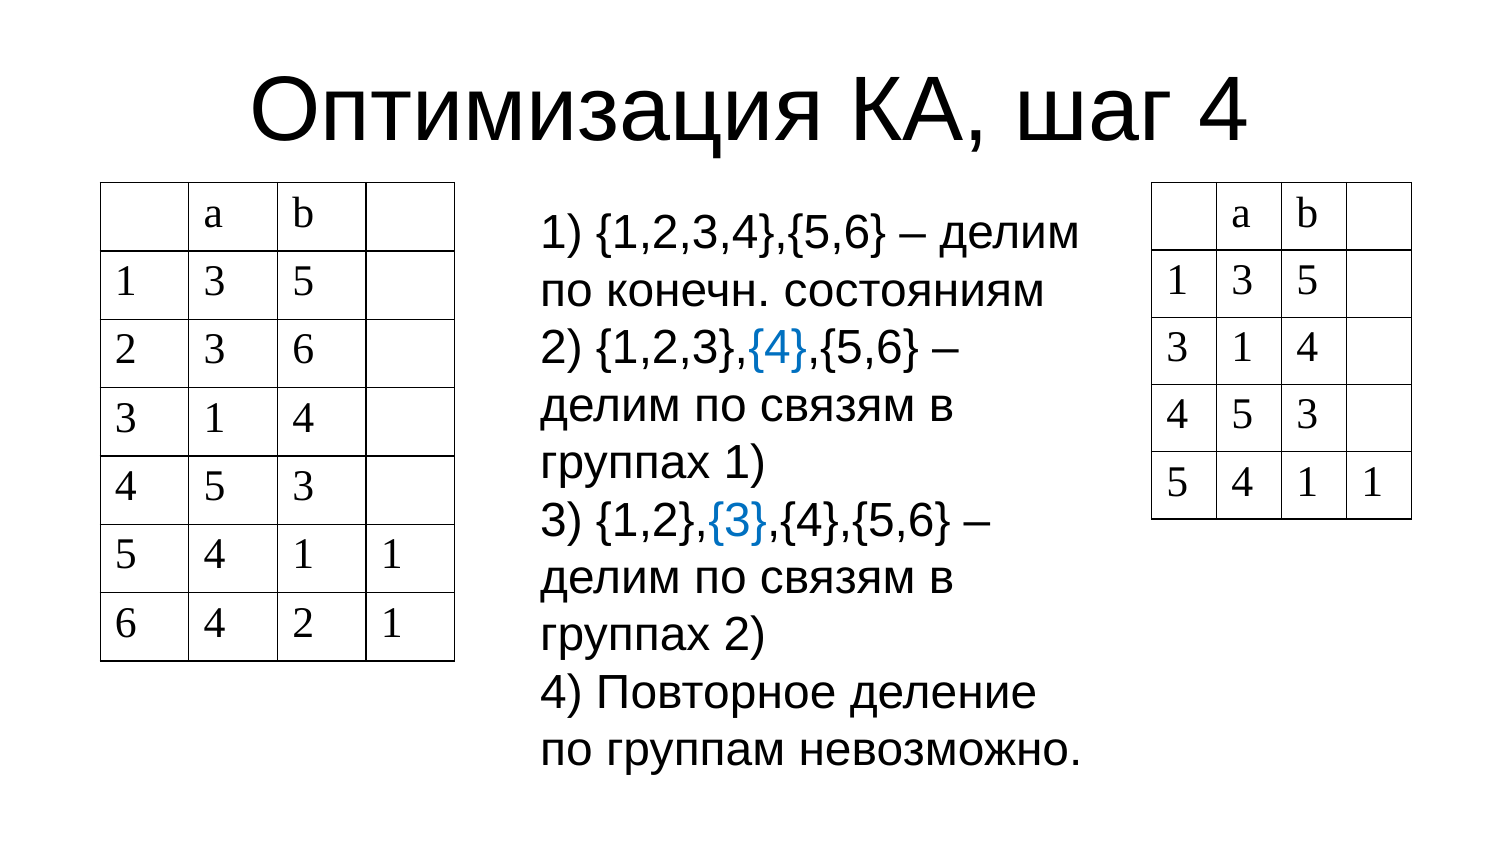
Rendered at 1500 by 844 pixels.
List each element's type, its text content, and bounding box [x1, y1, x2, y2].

table_cell 3 [189, 252, 277, 319]
table_cell 5 [101, 525, 188, 592]
table_cell 3 [1152, 318, 1216, 384]
table_cell 5 [189, 457, 277, 524]
table_cell [1347, 318, 1411, 384]
table_cell 3 [278, 457, 365, 524]
table_cell 1 [1282, 452, 1346, 518]
table_cell 5 [1282, 251, 1346, 317]
table_header b [1282, 183, 1346, 249]
table_cell 4 [1282, 318, 1346, 384]
table_cell 5 [1217, 385, 1281, 451]
table_cell 1 [1152, 251, 1216, 317]
table_cell [1347, 251, 1411, 317]
table_cell 4 [1217, 452, 1281, 518]
table_cell [367, 252, 454, 319]
table_cell [367, 457, 454, 524]
table_cell [367, 320, 454, 387]
table_cell 3 [189, 320, 277, 387]
text_box 1) {1,2,3,4},{5,6} – делим по конечн. состояниям 2) {1,2,3},{4},{5,6} – делим по связям в группах 1) 3) {1,2},{3},{4},{5,6} – делим по связям в группах 2) 4) Повторное деление по группам невозможно. [525, 170, 1115, 806]
table_cell 1 [1217, 318, 1281, 384]
table_header a [189, 183, 277, 250]
table_header [1347, 183, 1411, 249]
table_cell 4 [278, 388, 365, 455]
table_header b [278, 183, 365, 250]
table_cell 1 [189, 388, 277, 455]
table_cell 1 [101, 252, 188, 319]
table_cell 4 [1152, 385, 1216, 451]
table_cell 2 [278, 593, 365, 660]
table_cell 4 [189, 525, 277, 592]
table_cell 3 [1217, 251, 1281, 317]
table_cell 4 [101, 457, 188, 524]
table_cell 5 [1152, 452, 1216, 518]
table_cell 3 [101, 388, 188, 455]
table_cell 5 [278, 252, 365, 319]
table_cell 1 [278, 525, 365, 592]
table_header [101, 183, 188, 250]
table_cell [367, 388, 454, 455]
table_cell 6 [101, 593, 188, 660]
table_cell 6 [278, 320, 365, 387]
table_cell 2 [101, 320, 188, 387]
table_cell 3 [1282, 385, 1346, 451]
table_header a [1217, 183, 1281, 249]
table_cell [1347, 385, 1411, 451]
text_box Оптимизация КА, шаг 4 [74, 33, 1425, 175]
table_header [367, 183, 454, 250]
table_cell 1 [367, 593, 454, 660]
table_cell 1 [367, 525, 454, 592]
table_header [1152, 183, 1216, 249]
table_cell 1 [1347, 452, 1411, 518]
table_cell 4 [189, 593, 277, 660]
